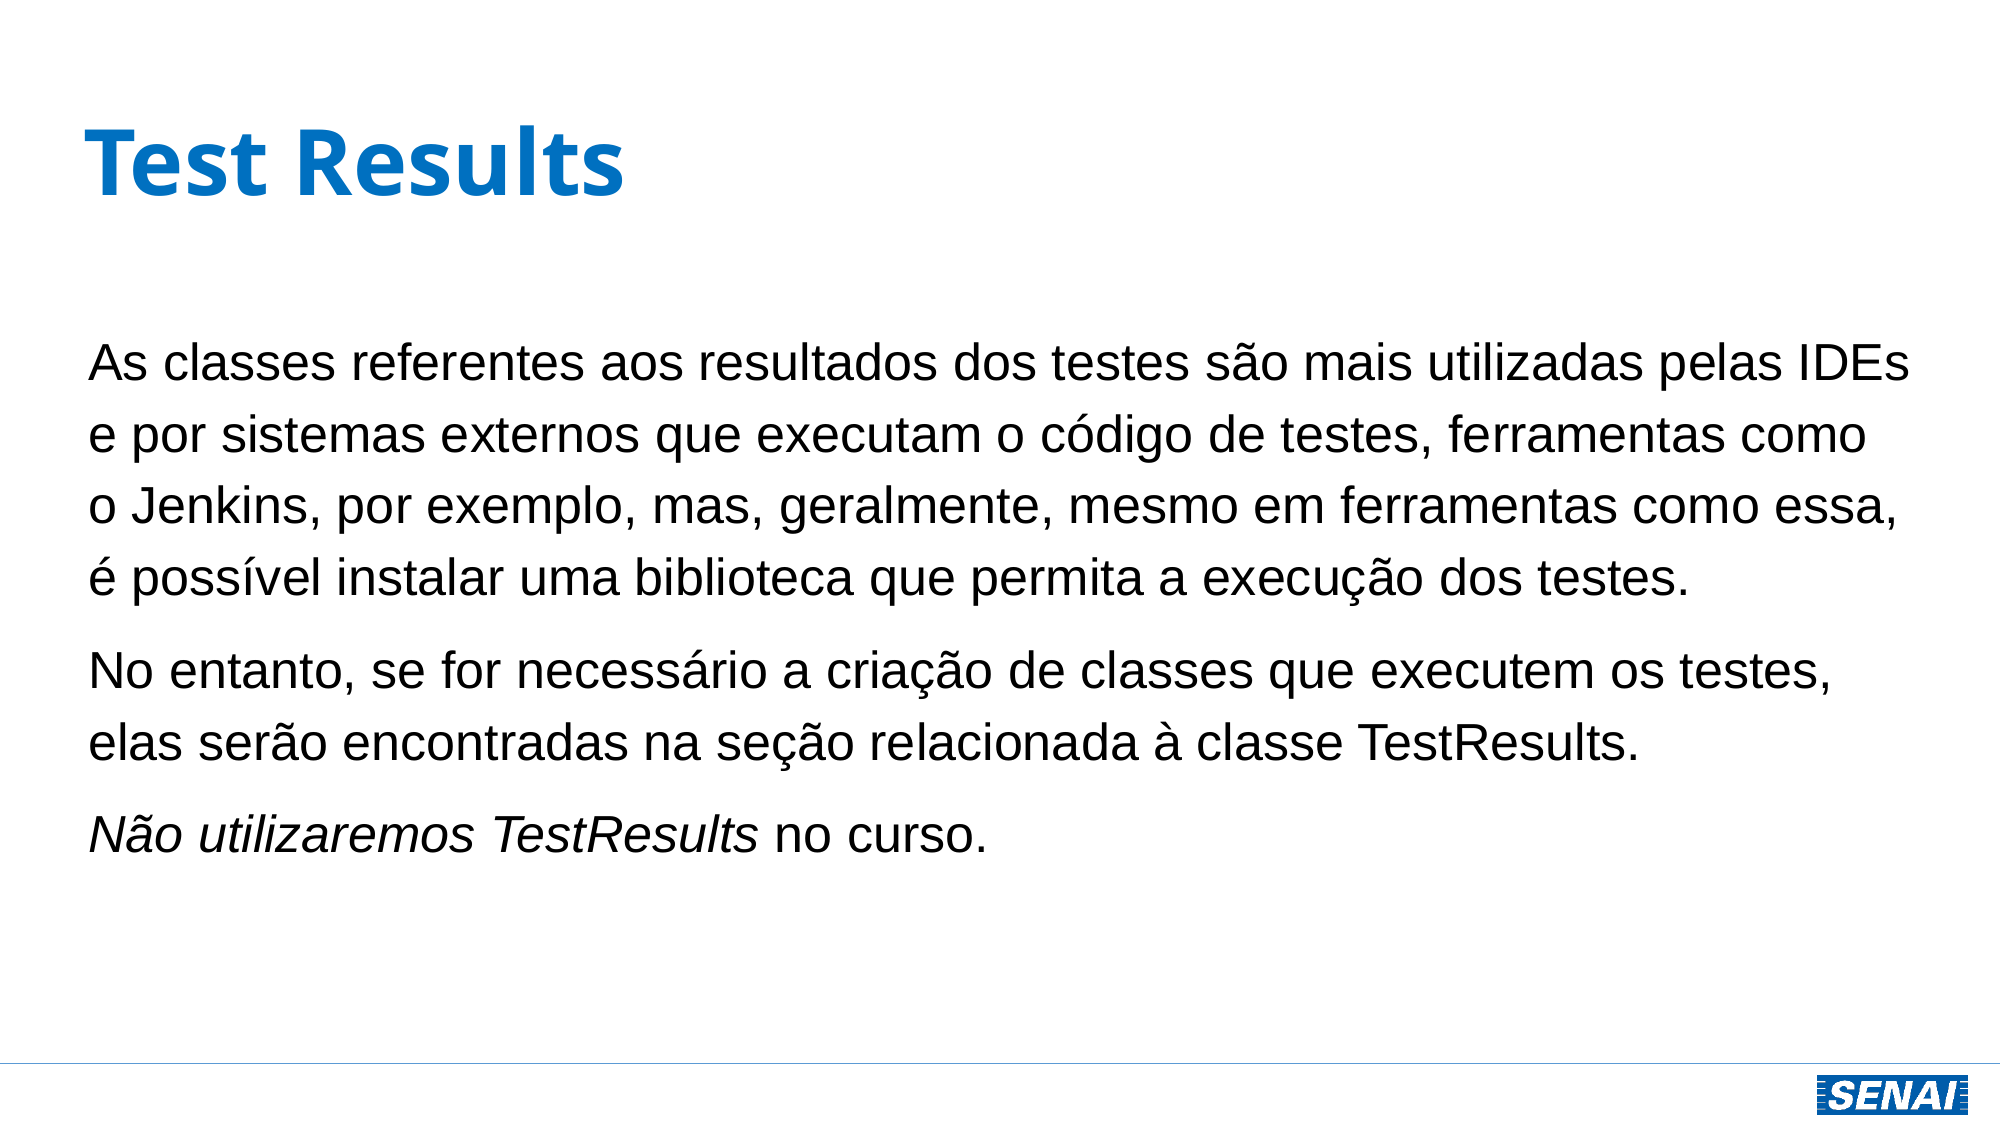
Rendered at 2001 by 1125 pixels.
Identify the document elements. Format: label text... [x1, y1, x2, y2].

title Test Results [68, 97, 1932, 234]
list As classes referentes aos resultados dos testes são mais utilizadas pelas IDEs e por sistemas externos que executam o código de testes, ferramentas como o Jenkins, por exemplo, mas, geralmente, mesmo em ferramentas como essa, é possível instalar uma biblioteca que permita a execução dos testes. No entanto, se for necessário a criação de classes que executem os testes, elas serão encontradas na seção relacionada à classe TestResults. Não utilizaremos TestResults no curso. [68, 298, 1932, 1000]
picture [1817, 1075, 1968, 1115]
